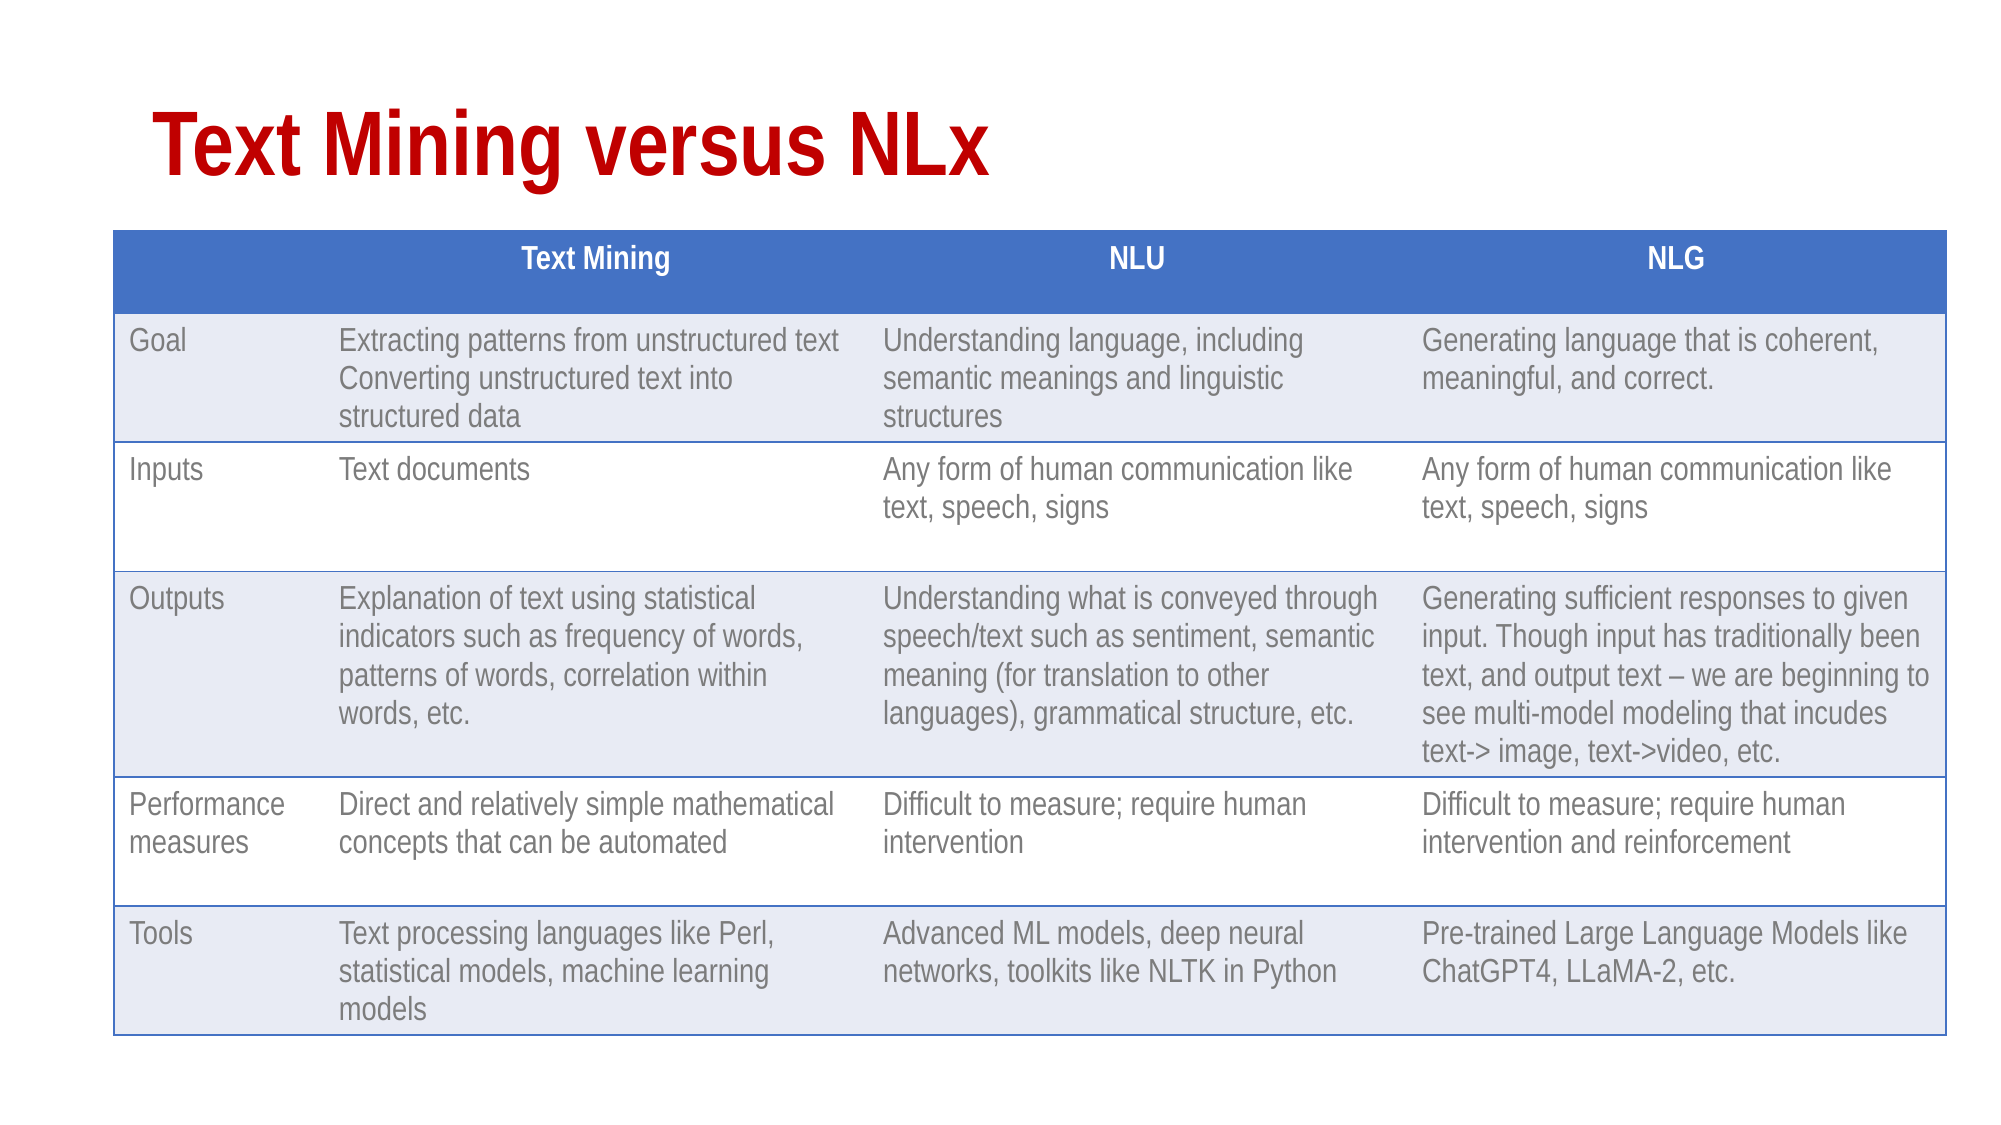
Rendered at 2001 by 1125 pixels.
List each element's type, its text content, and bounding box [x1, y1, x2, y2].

title Text Mining versus NLx [137, 59, 1863, 230]
table_cell Any form of human communication like text, speech, signs [1407, 443, 1945, 571]
table_cell Difficult to measure; require human intervention [868, 778, 1407, 905]
table_cell Tools [115, 907, 324, 1034]
table_cell Performance measures [115, 778, 324, 905]
table_cell Text documents [324, 443, 868, 571]
table_header Text Mining [324, 232, 868, 312]
table_cell Generating language that is coherent, meaningful, and correct. [1407, 314, 1945, 441]
table_cell Goal [115, 314, 324, 441]
table_cell Text processing languages like Perl, statistical models, machine learning models [324, 907, 868, 1034]
table_cell Understanding language, including semantic meanings and linguistic structures [868, 314, 1407, 441]
table_cell Inputs [115, 443, 324, 571]
table_cell Any form of human communication like text, speech, signs [868, 443, 1407, 571]
table_cell Difficult to measure; require human intervention and reinforcement [1407, 778, 1945, 905]
table_cell Outputs [115, 572, 324, 776]
table_header NLU [868, 232, 1407, 312]
table_cell Understanding what is conveyed through speech/text such as sentiment, semantic meaning (for translation to other languages), grammatical structure, etc. [868, 572, 1407, 776]
table_cell Extracting patterns from unstructured text Converting unstructured text into structured data [324, 314, 868, 441]
table_header [115, 232, 324, 312]
table_cell Direct and relatively simple mathematical concepts that can be automated [324, 778, 868, 905]
table_cell Pre-trained Large Language Models like ChatGPT4, LLaMA-2, etc. [1407, 907, 1945, 1034]
table_cell Explanation of text using statistical indicators such as frequency of words, patterns of words, correlation within words, etc. [324, 572, 868, 776]
table_cell Advanced ML models, deep neural networks, toolkits like NLTK in Python [868, 907, 1407, 1034]
table_cell Generating sufficient responses to given input. Though input has traditionally been text, and output text – we are beginning to see multi-model modeling that incudes text-> image, text->video, etc. [1407, 572, 1945, 776]
table_header NLG [1407, 232, 1945, 312]
